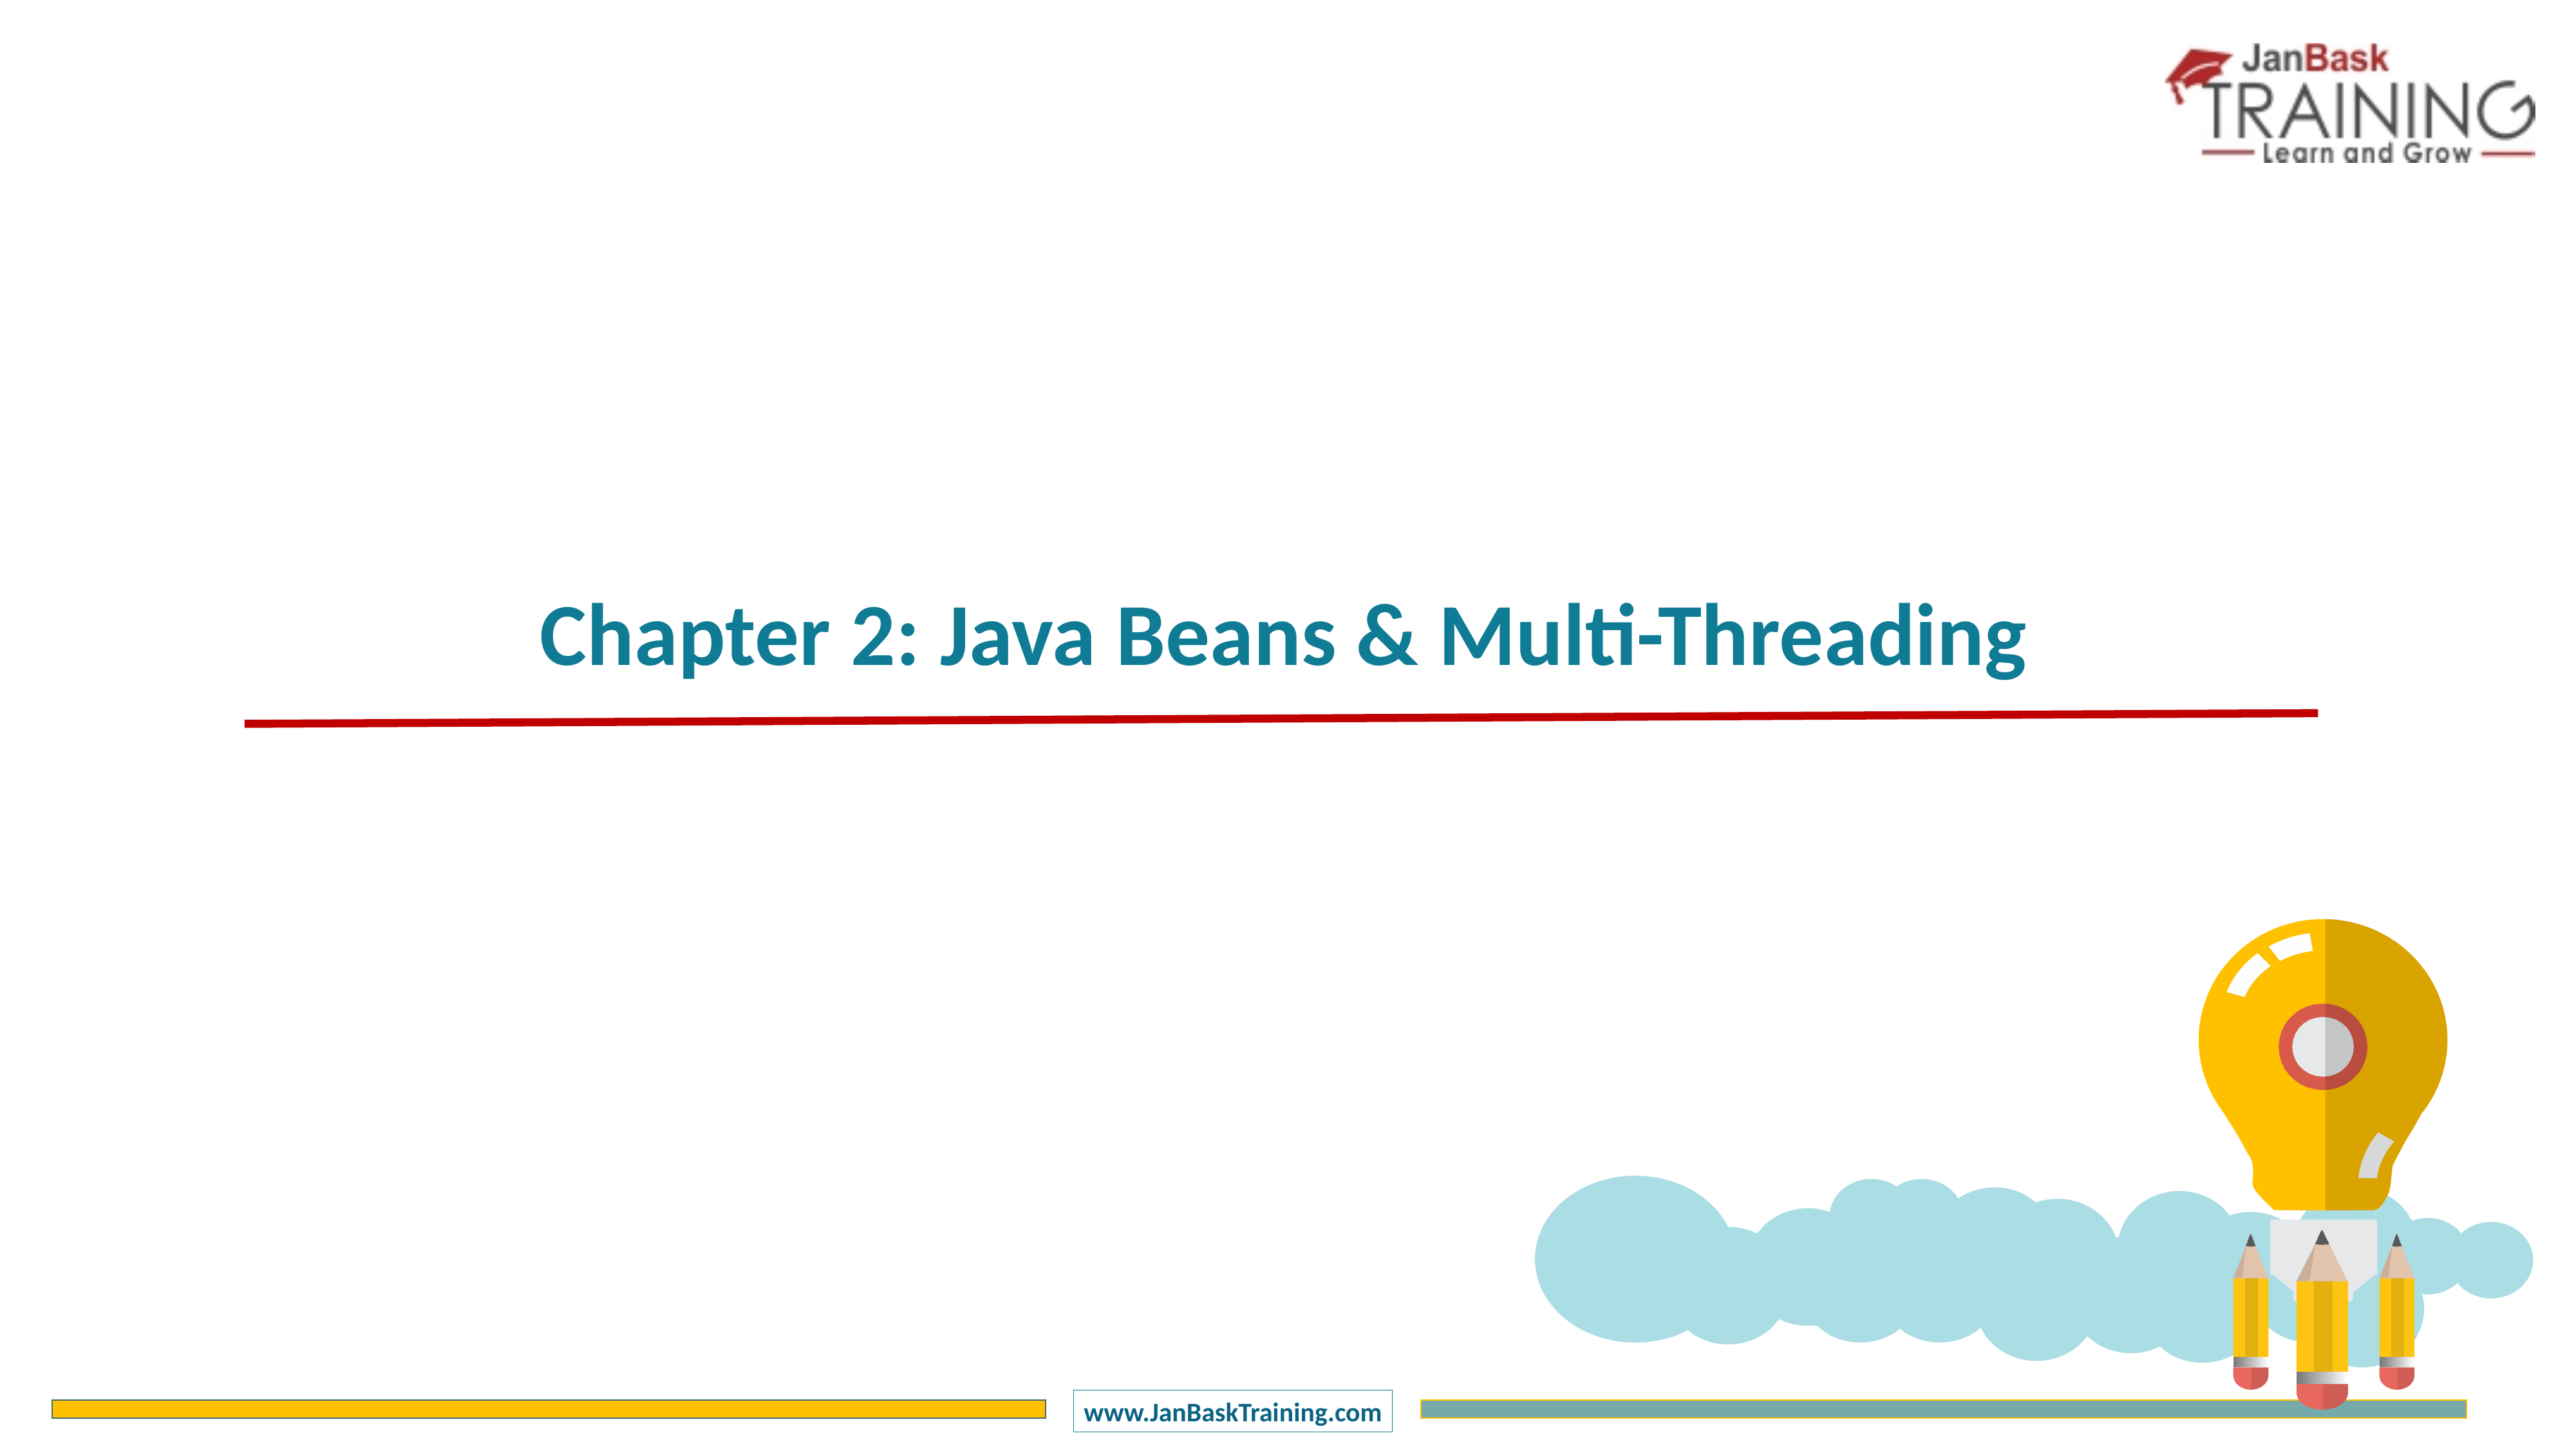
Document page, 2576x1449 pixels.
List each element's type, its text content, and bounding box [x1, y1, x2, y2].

text_box [1535, 1175, 2198, 1363]
picture [2165, 43, 2535, 163]
text_box Chapter 2: Java Beans & Multi-Threading [175, 572, 2393, 763]
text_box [244, 713, 2318, 724]
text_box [2198, 919, 2448, 1410]
text_box [2448, 1222, 2534, 1299]
